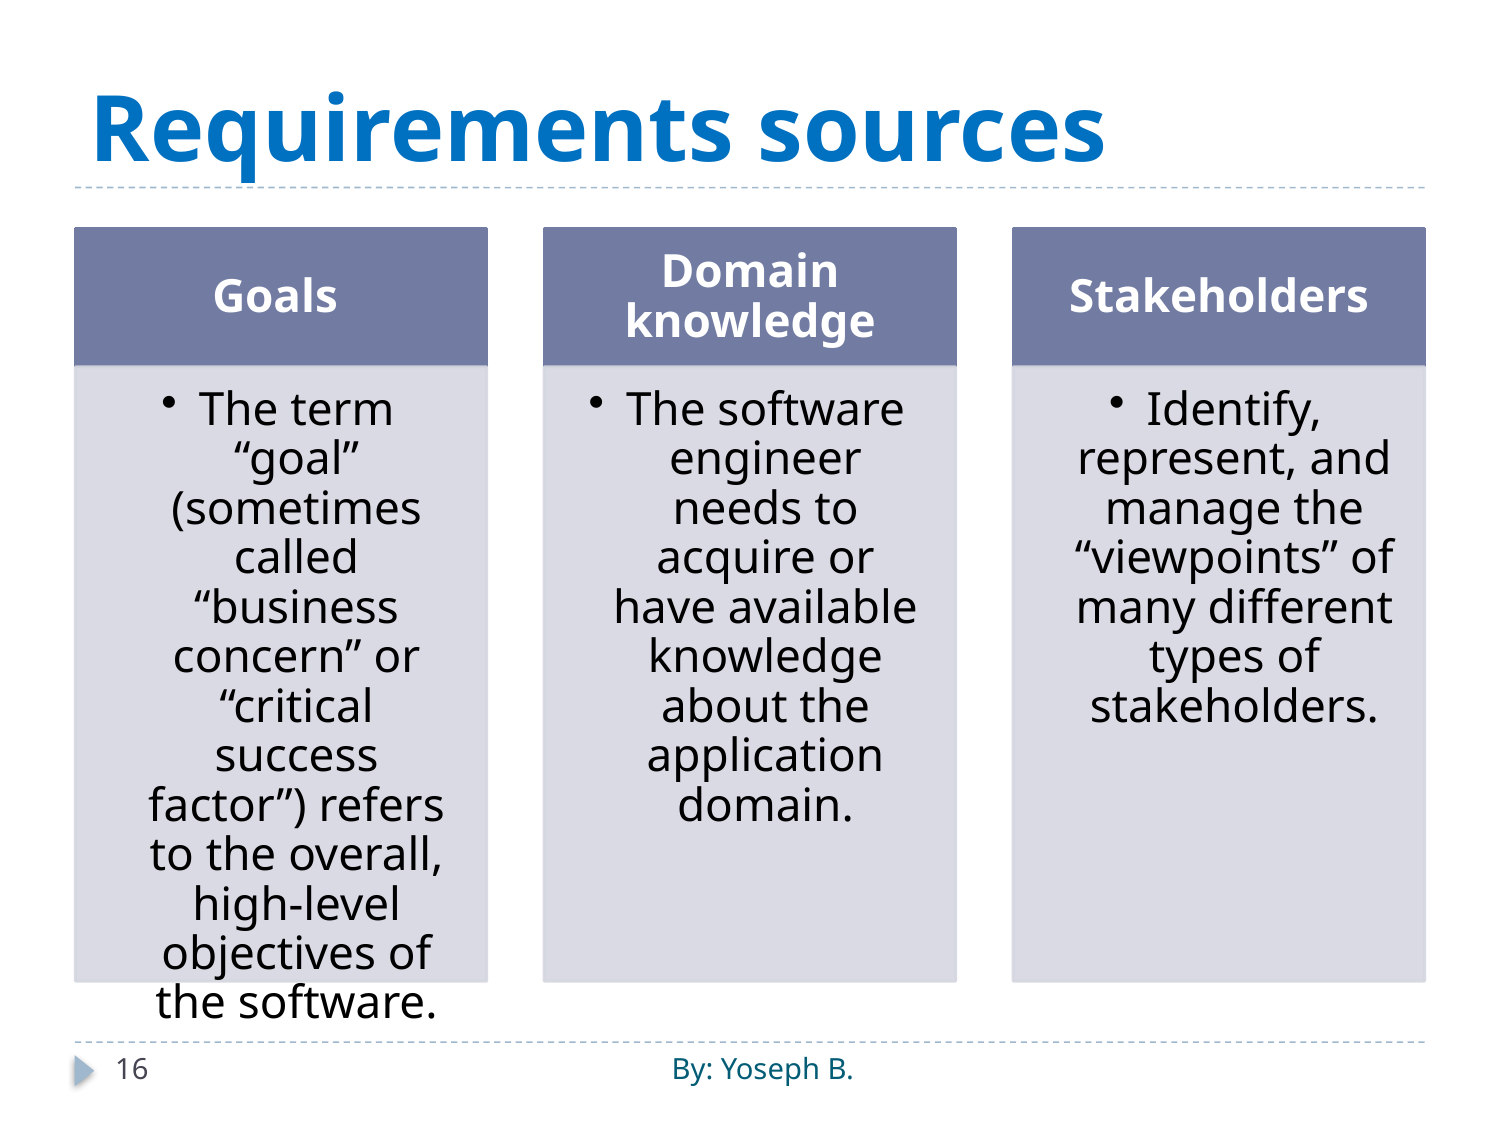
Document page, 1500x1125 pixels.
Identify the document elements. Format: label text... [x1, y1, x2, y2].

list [74, 199, 1426, 1011]
title Requirements sources [75, 24, 1425, 188]
slide_number 16 [100, 1042, 426, 1103]
footer By: Yoseph B. [475, 1042, 1051, 1103]
